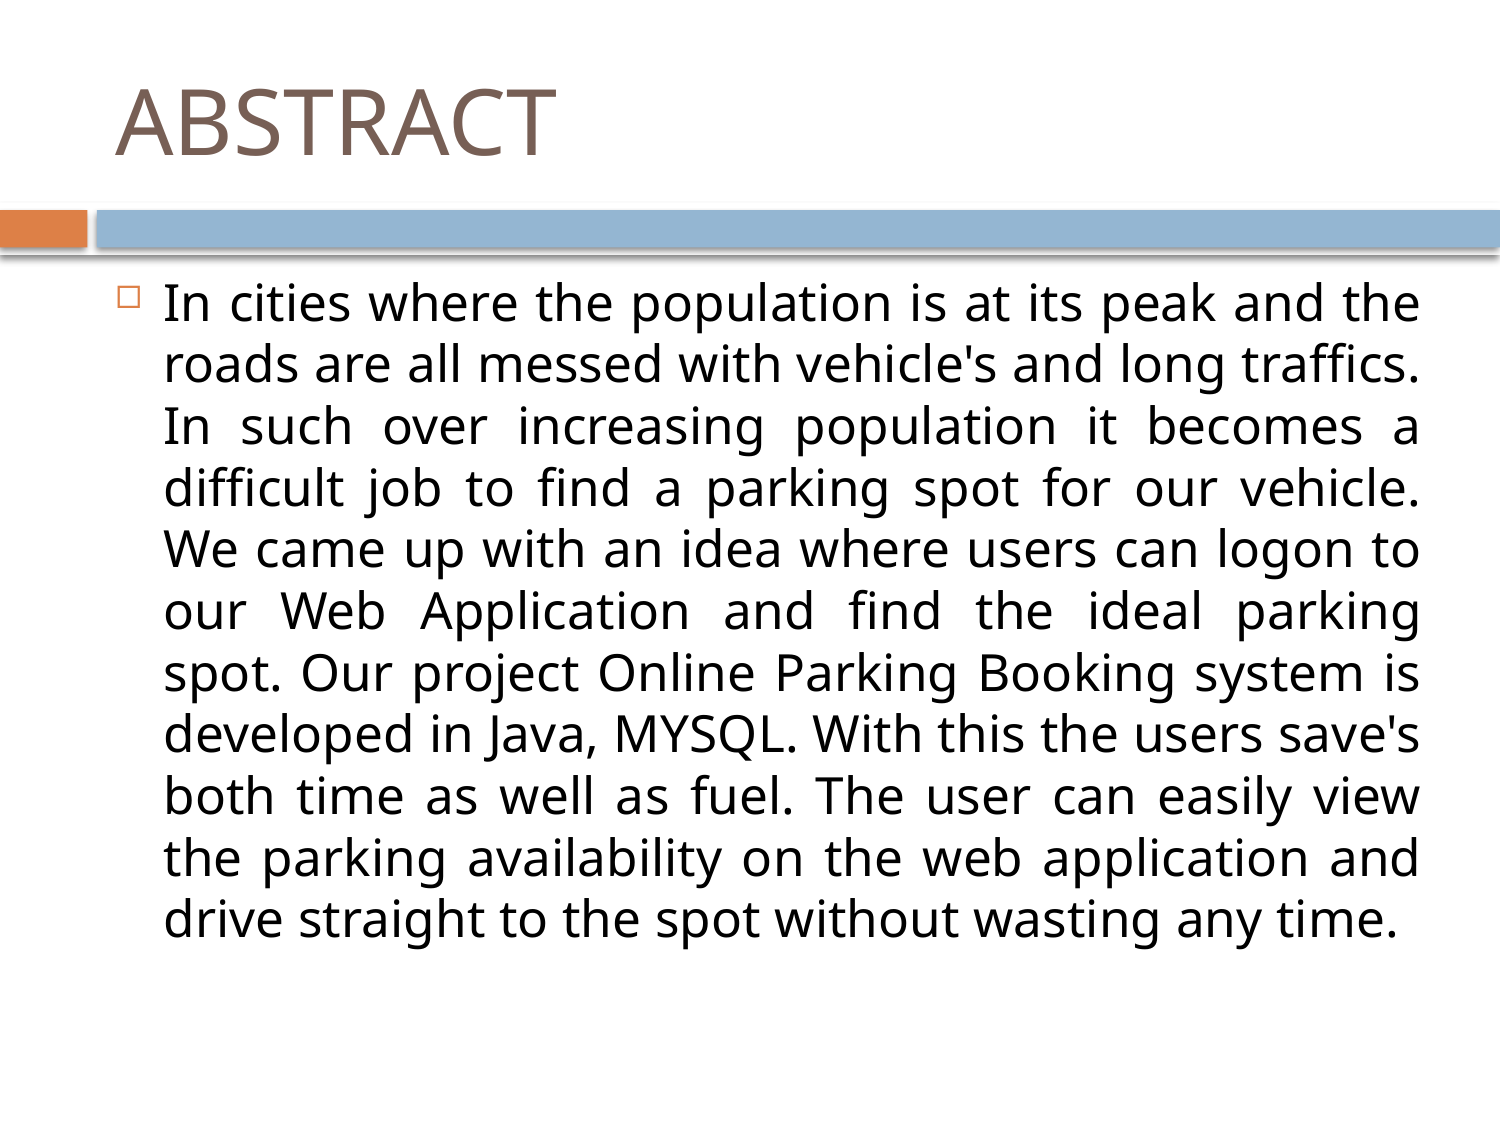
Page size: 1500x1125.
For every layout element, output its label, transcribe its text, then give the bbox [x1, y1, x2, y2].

title ABSTRACT [100, 37, 1438, 200]
list In cities where the population is at its peak and the roads are all messed with vehicle's and long traffics. In such over increasing population it becomes a difficult job to find a parking spot for our vehicle. We came up with an idea where users can logon to our Web Application and find the ideal parking spot. Our project Online Parking Booking system is developed in Java, MYSQL. With this the users save's both time as well as fuel. The user can easily view the parking availability on the web application and drive straight to the spot without wasting any time. [100, 262, 1438, 1000]
